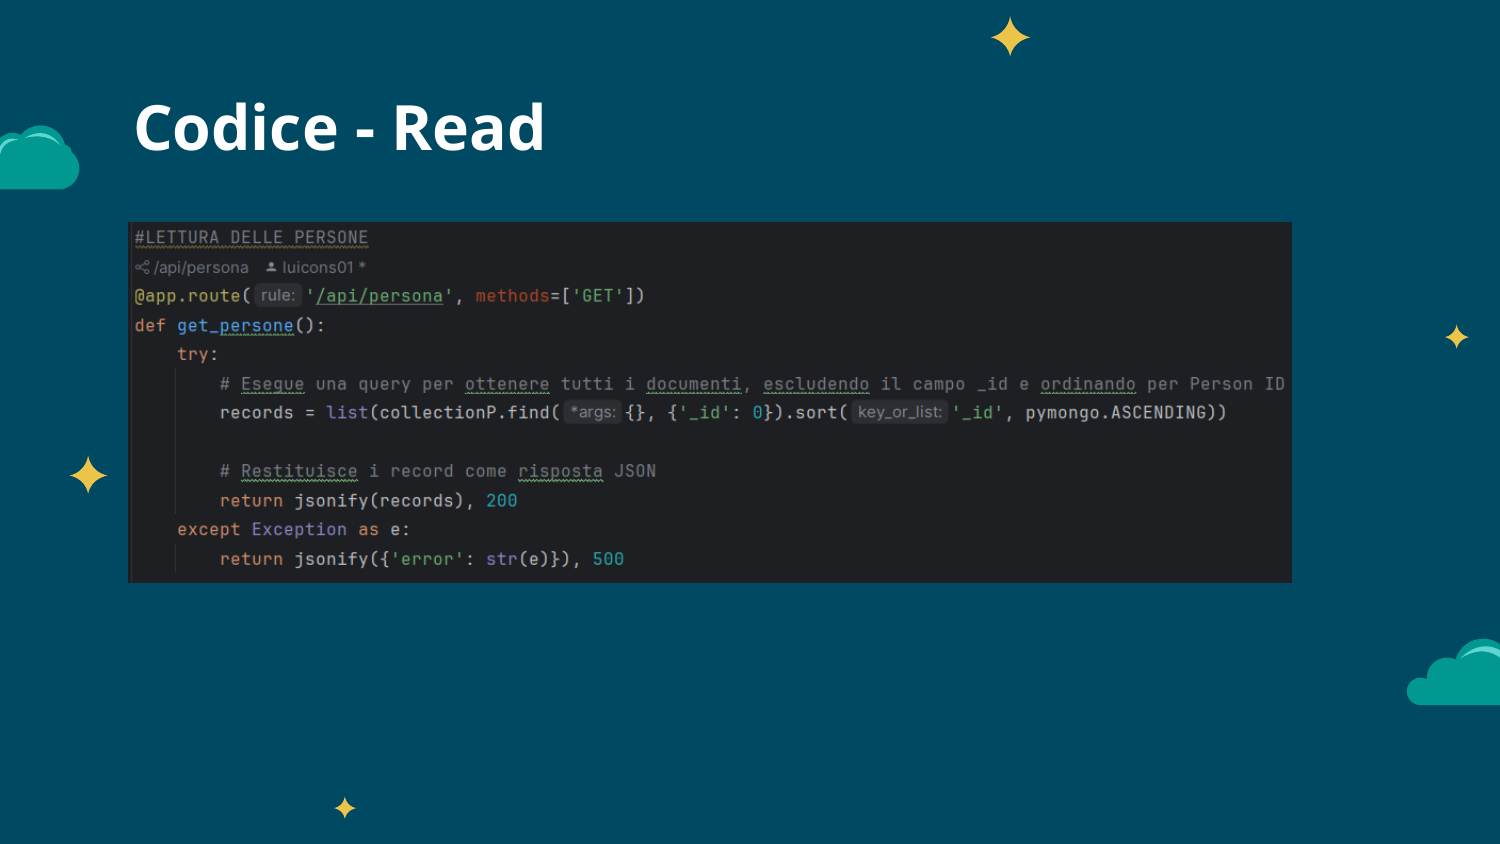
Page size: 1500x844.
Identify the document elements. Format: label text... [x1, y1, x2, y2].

title Codice - Read [118, 72, 1382, 167]
picture [129, 223, 1291, 582]
